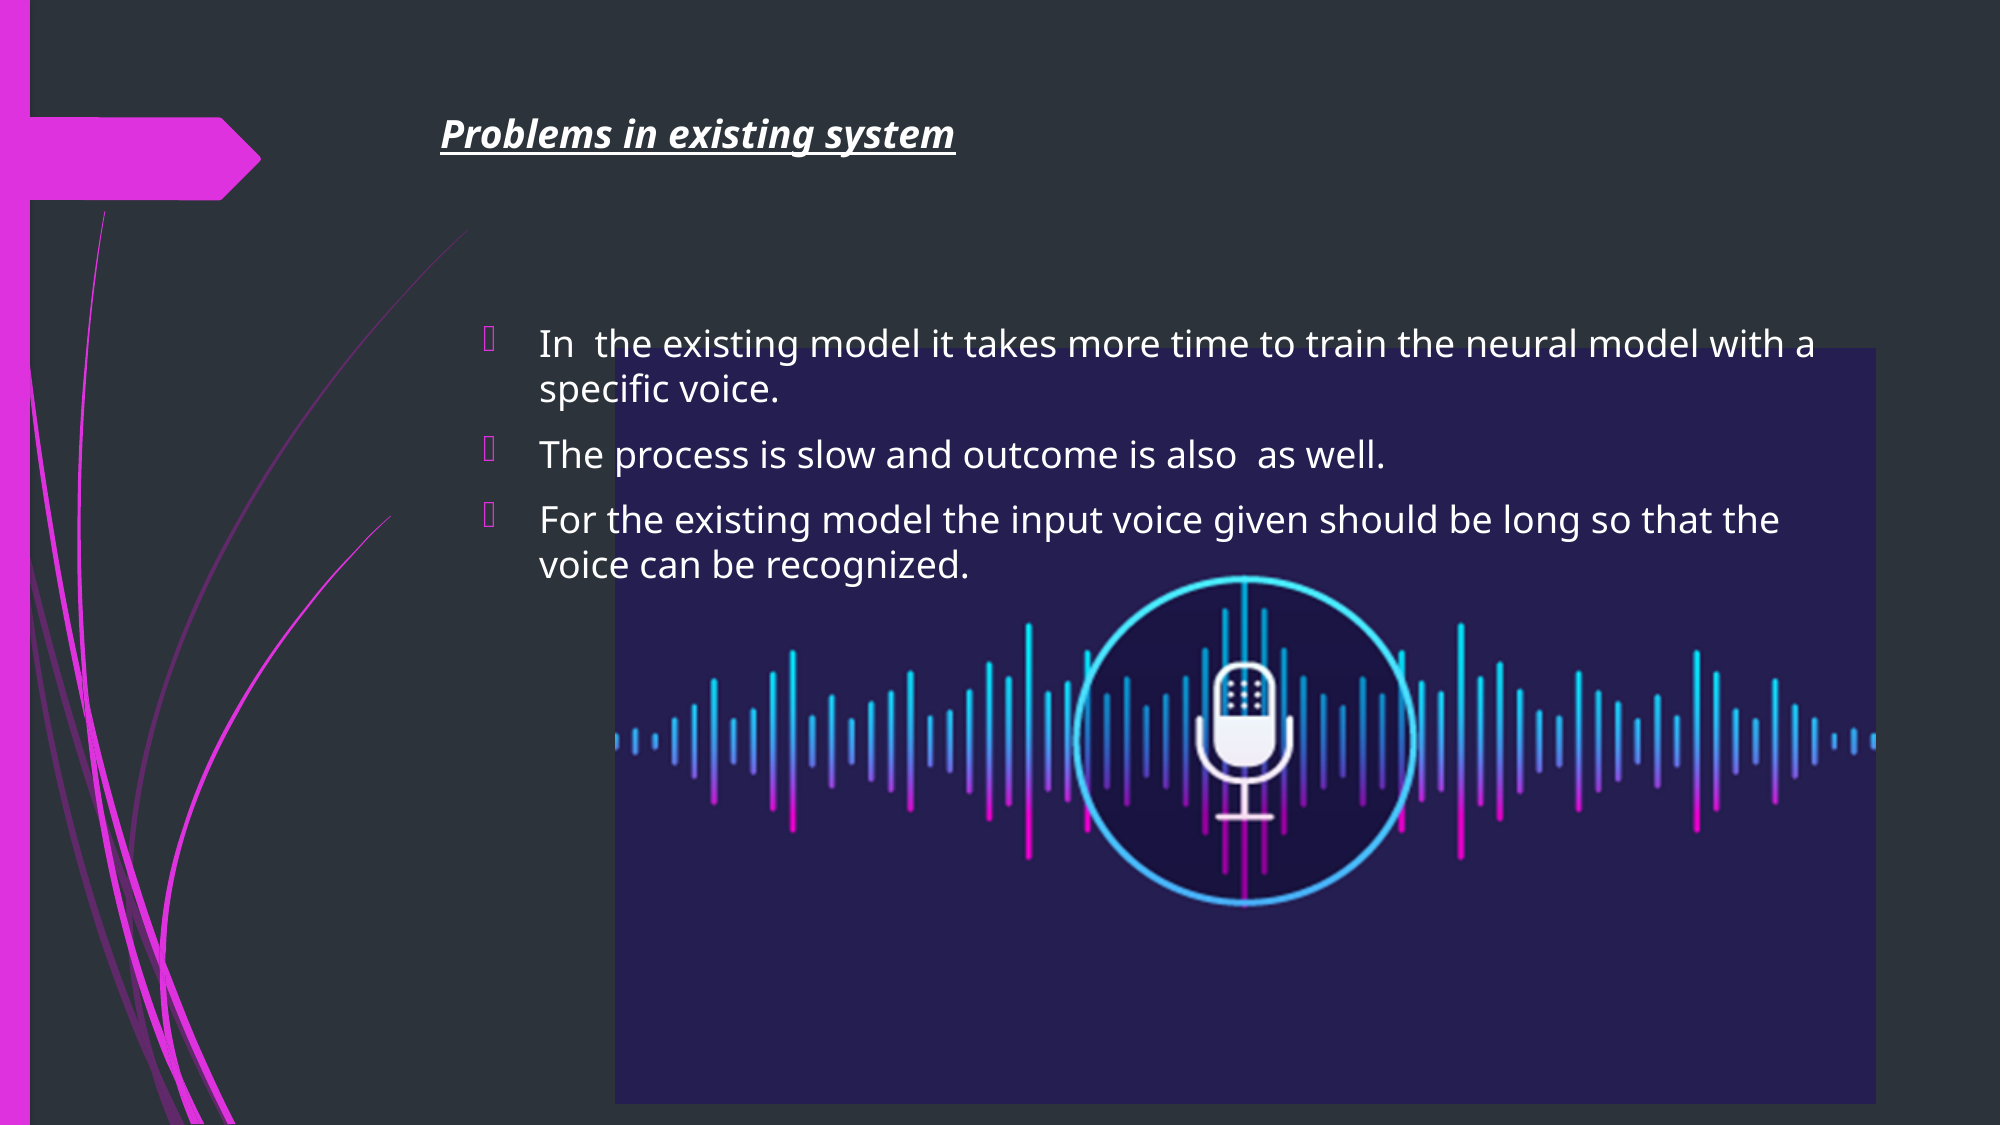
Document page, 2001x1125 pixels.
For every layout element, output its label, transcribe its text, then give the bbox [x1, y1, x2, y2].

list In the existing model it takes more time to train the neural model with a specific voice. The process is slow and outcome is also as well. For the existing model the input voice given should be long so that the voice can be recognized. [467, 312, 1870, 703]
title Problems in existing system [425, 102, 1888, 212]
text_box [264, 803, 1666, 1125]
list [614, 347, 1877, 1104]
